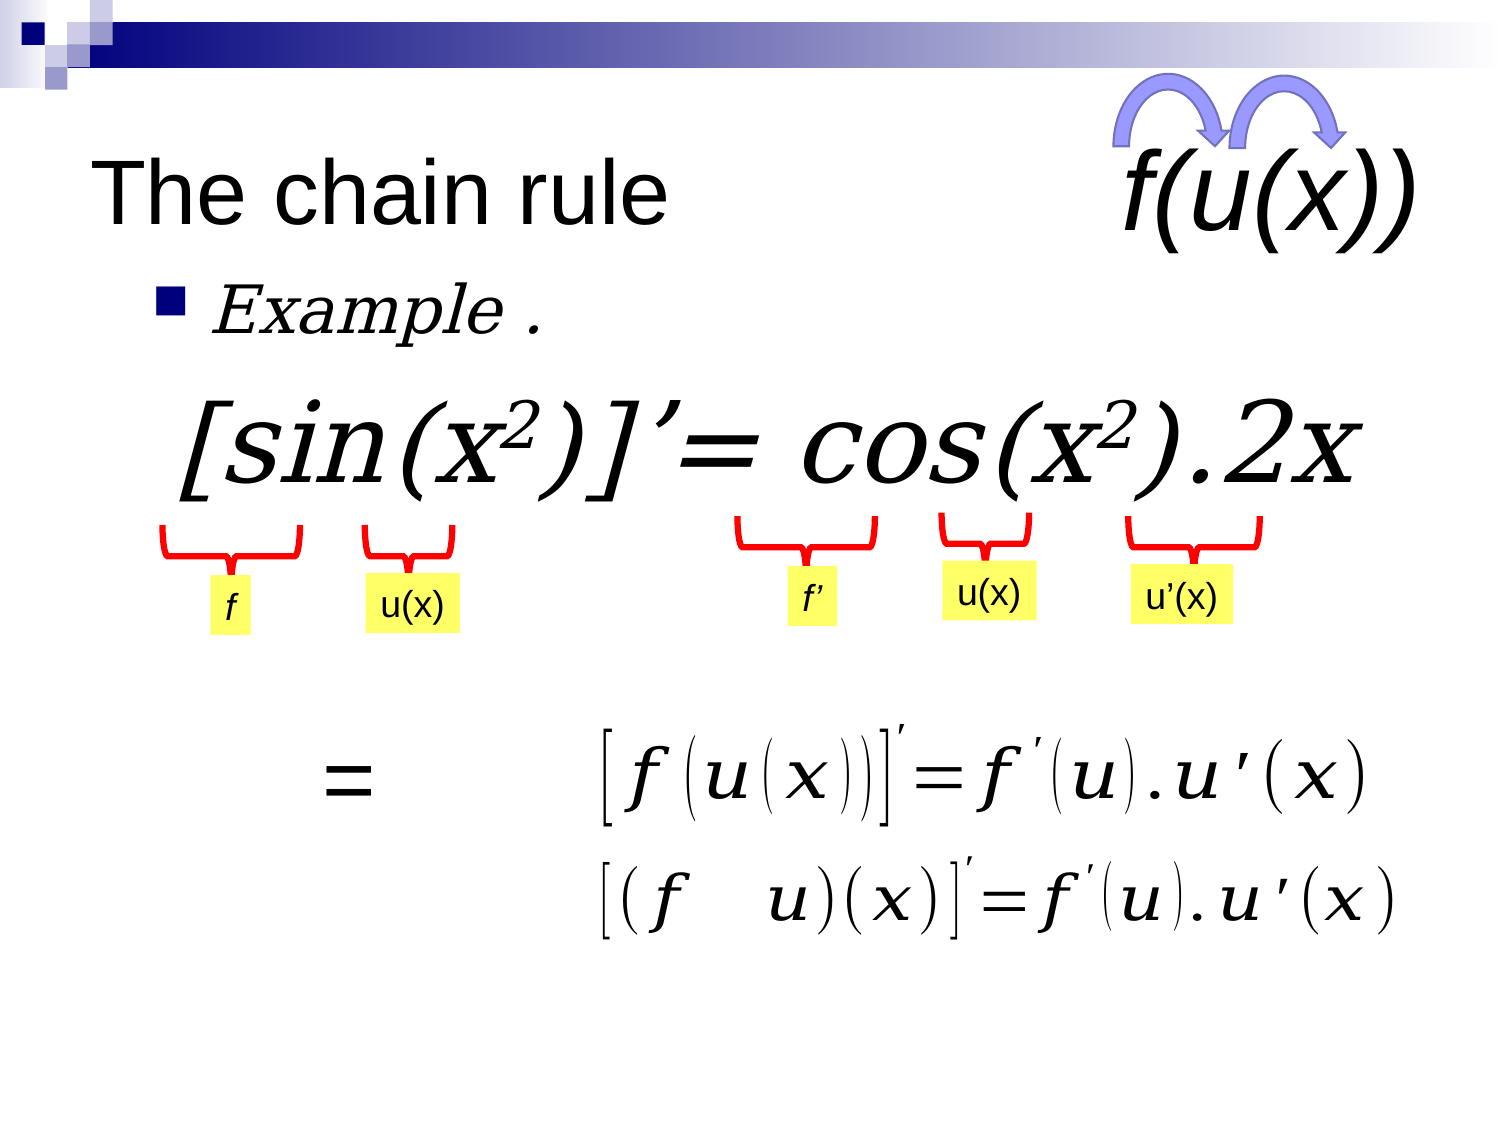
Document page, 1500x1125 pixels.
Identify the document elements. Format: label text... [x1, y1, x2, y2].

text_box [939, 512, 1040, 622]
title The chain rule [75, 75, 1093, 300]
list Example . [sin(x2)]’= cos(x2).2x [137, 259, 1488, 898]
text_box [1125, 515, 1260, 625]
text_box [162, 524, 300, 636]
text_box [737, 516, 875, 627]
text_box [1093, 66, 1450, 263]
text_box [362, 524, 463, 634]
